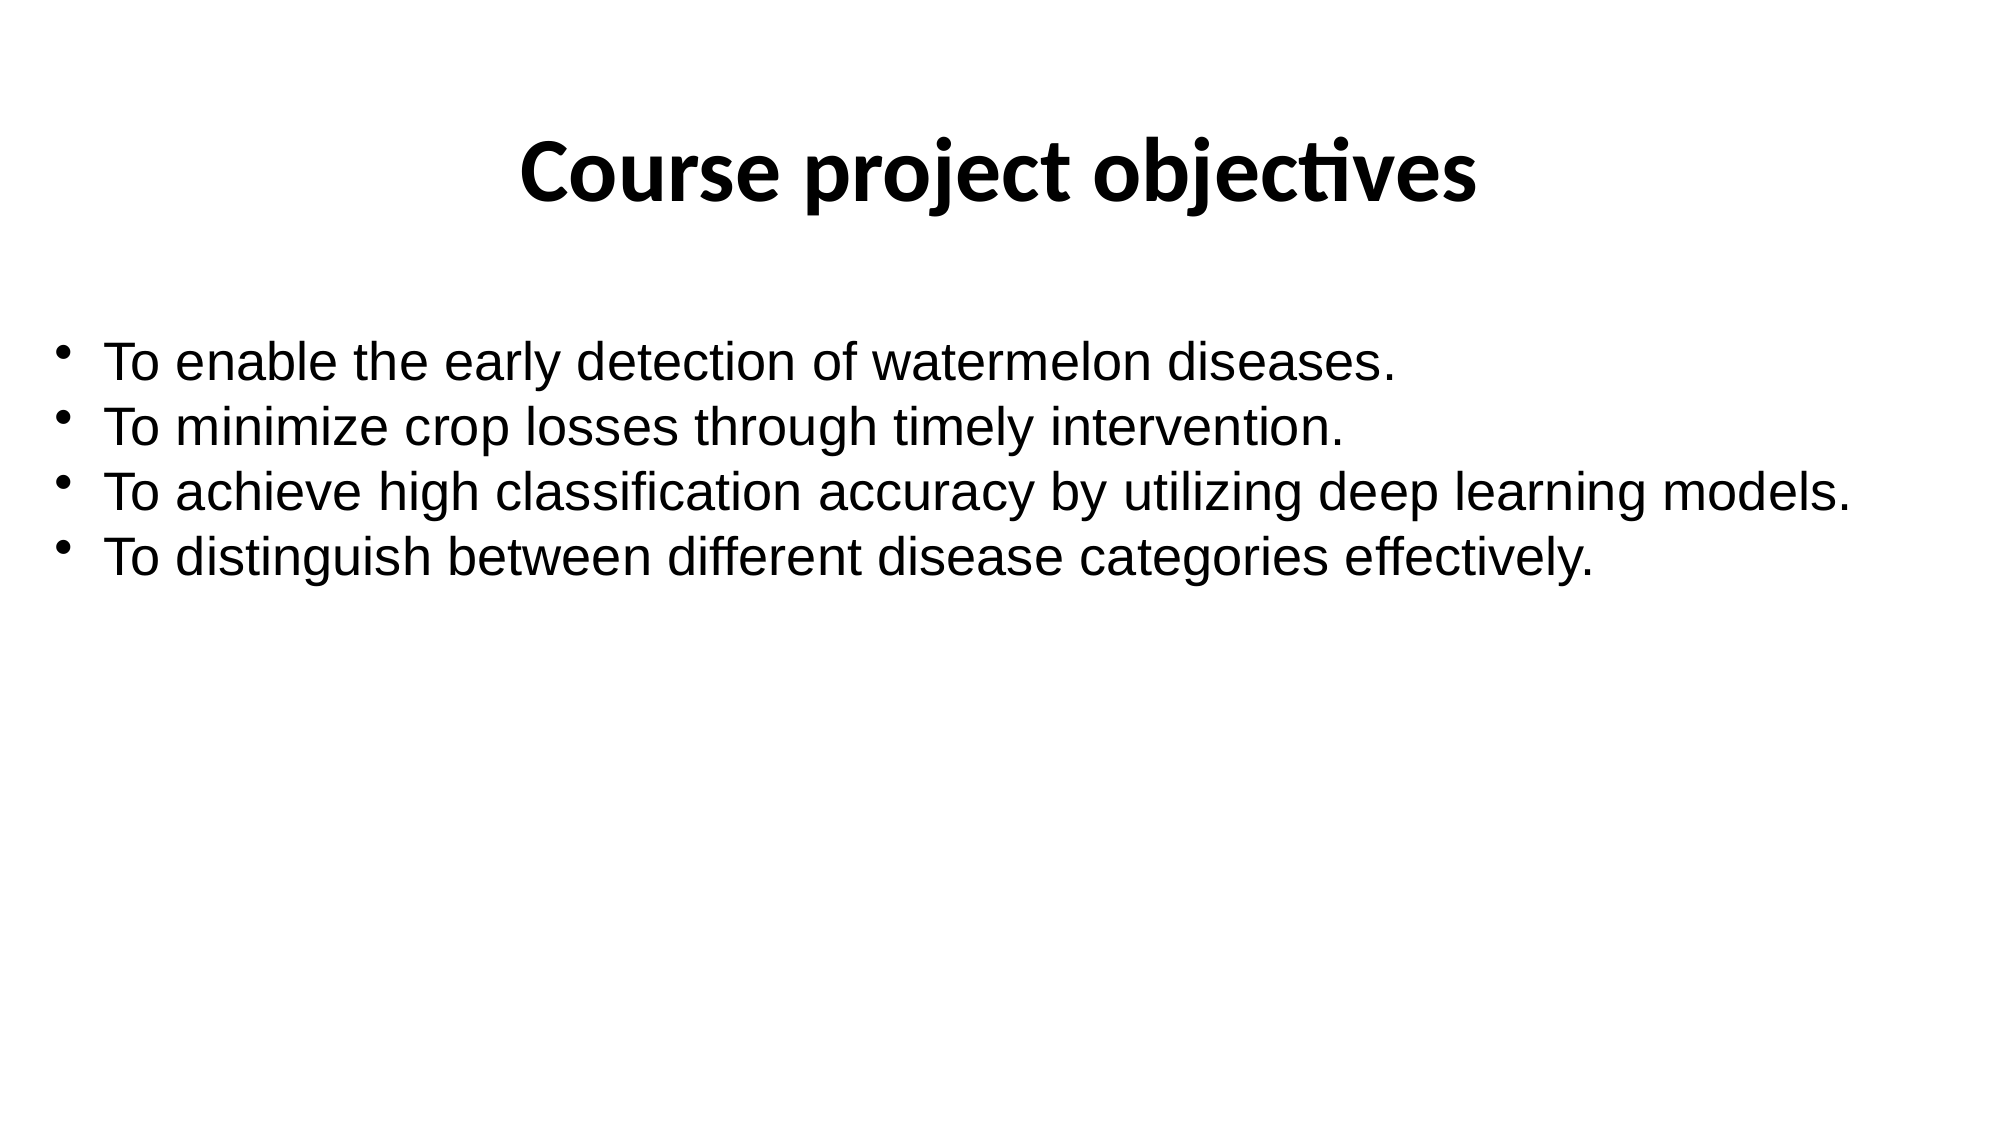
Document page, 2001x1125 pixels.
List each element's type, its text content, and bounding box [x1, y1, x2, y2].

list To enable the early detection of watermelon diseases. To minimize crop losses through timely intervention. To achieve high classification accuracy by utilizing deep learning models. To distinguish between different disease categories effectively. [39, 318, 1964, 945]
title Course project objectives [137, 60, 1863, 283]
